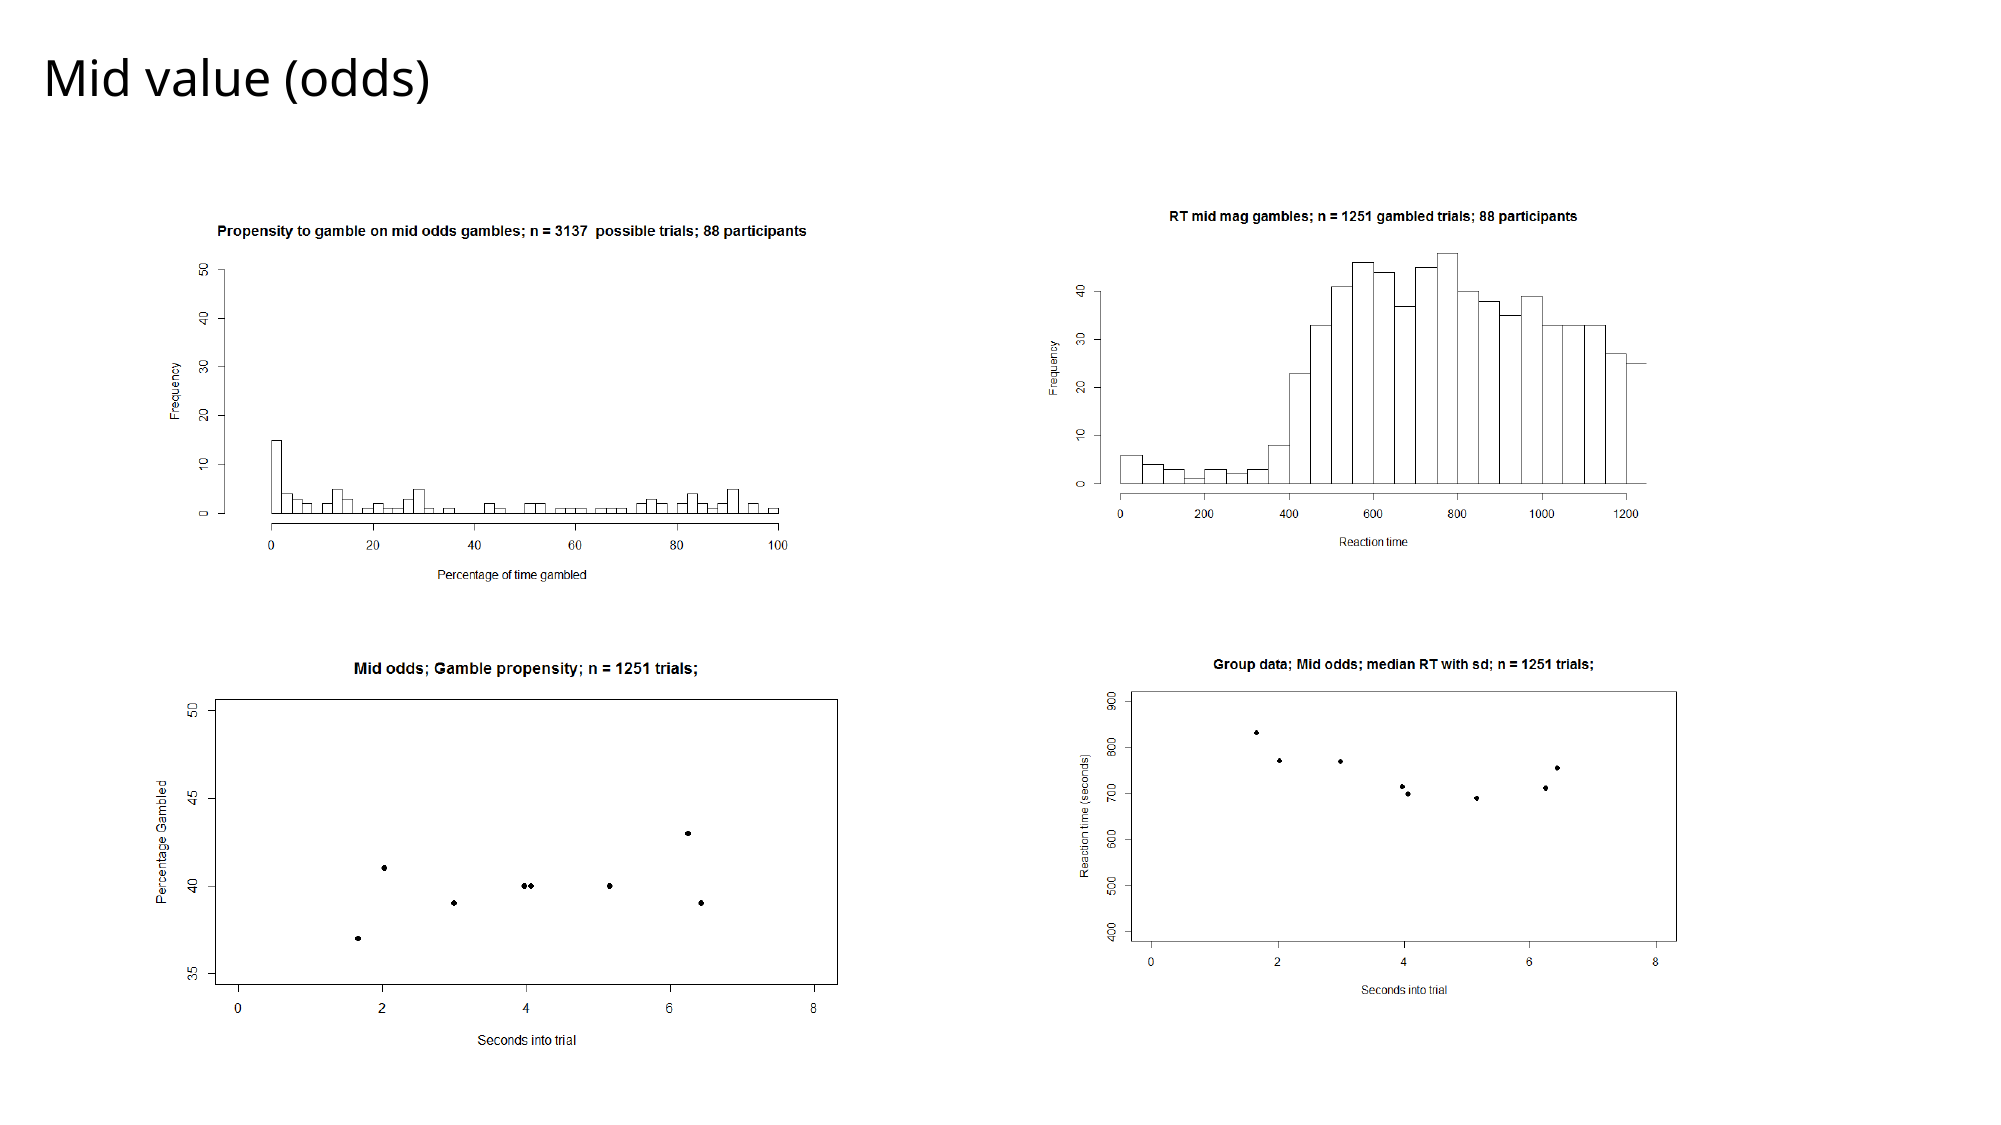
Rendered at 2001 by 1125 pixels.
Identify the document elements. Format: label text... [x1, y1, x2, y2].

title Mid value (odds) [28, 0, 1533, 161]
picture [1044, 187, 1675, 563]
picture [151, 635, 870, 1064]
picture [165, 200, 830, 597]
picture [1075, 635, 1705, 1011]
